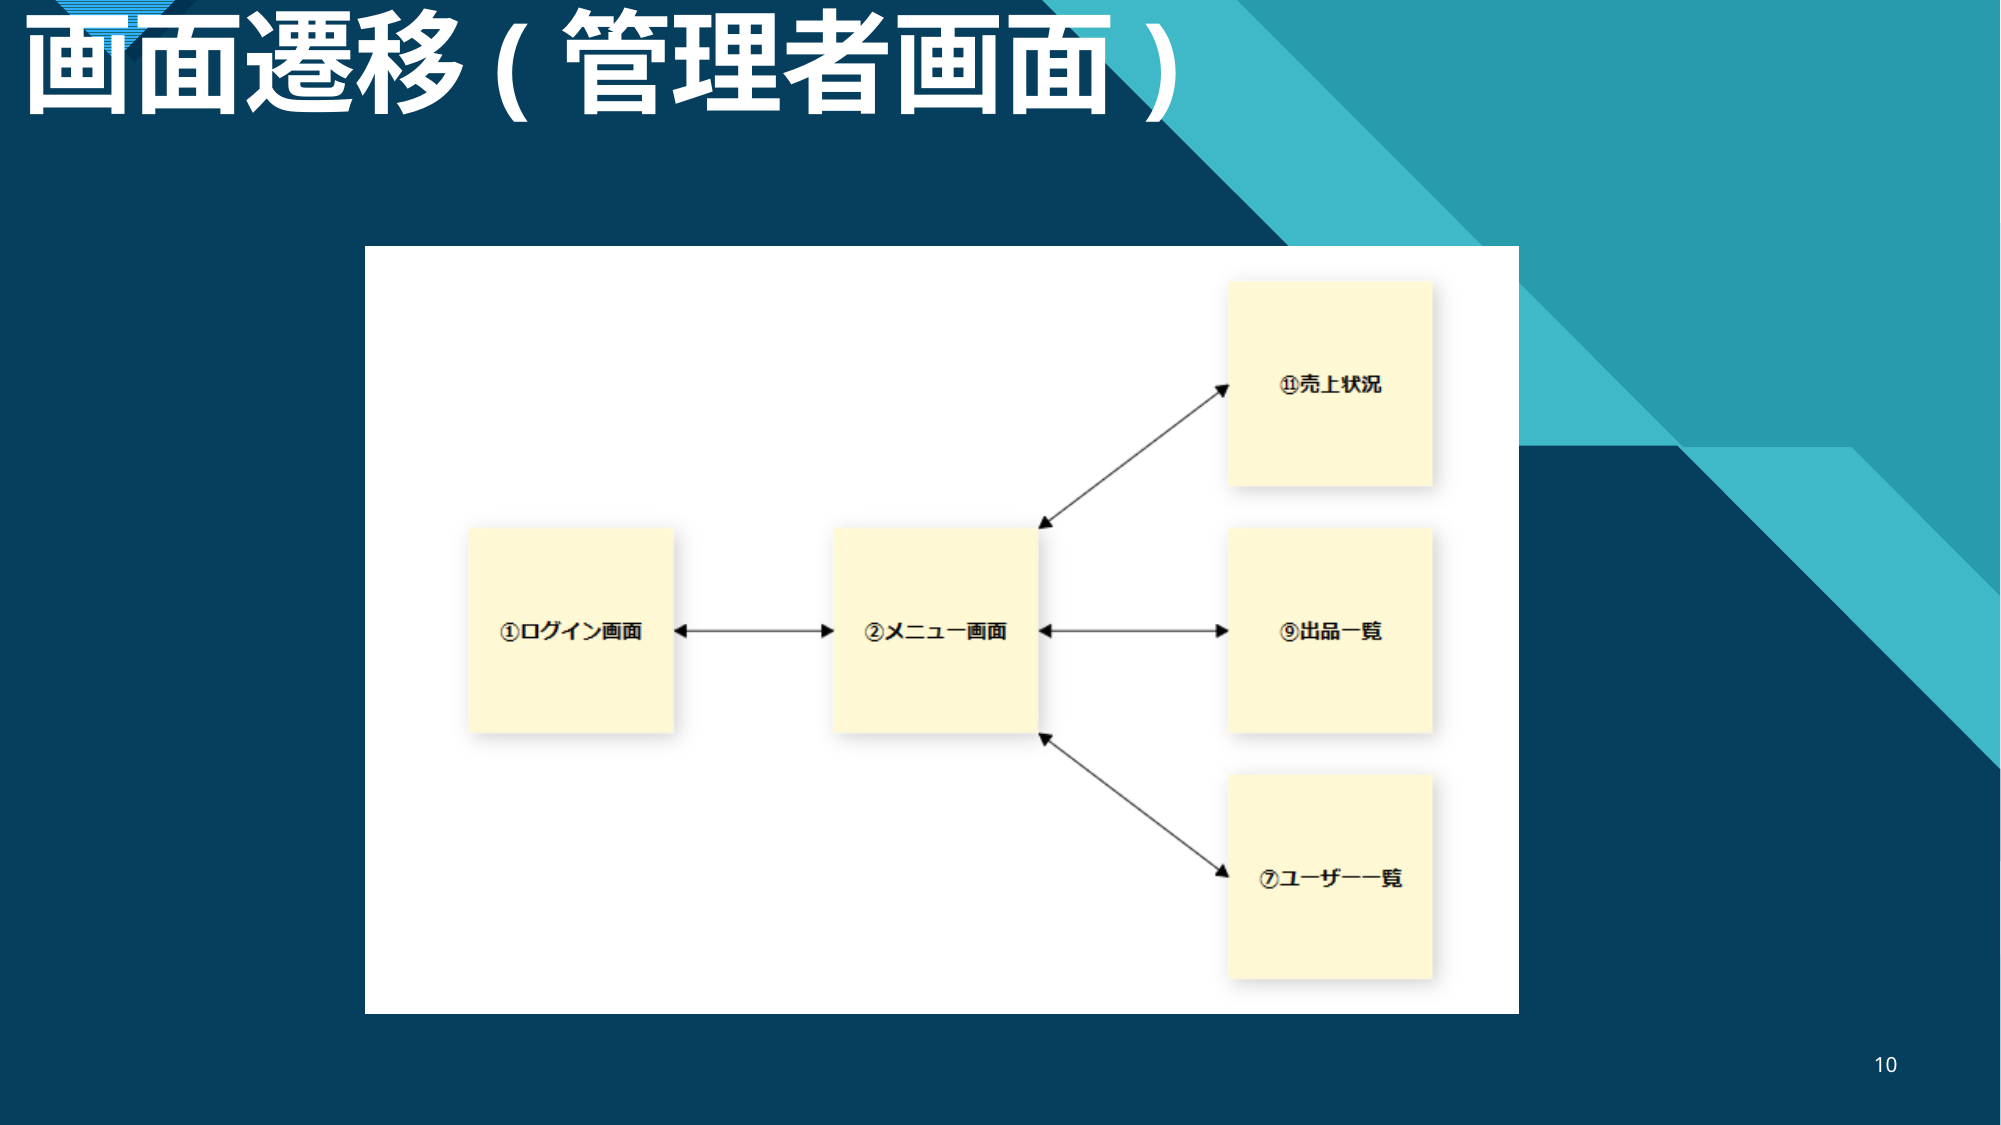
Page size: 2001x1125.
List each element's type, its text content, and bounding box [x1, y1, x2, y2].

picture [366, 245, 1519, 1013]
title 画面遷移(管理者画面) [6, 0, 1846, 138]
slide_number 10 [1845, 1035, 1913, 1096]
